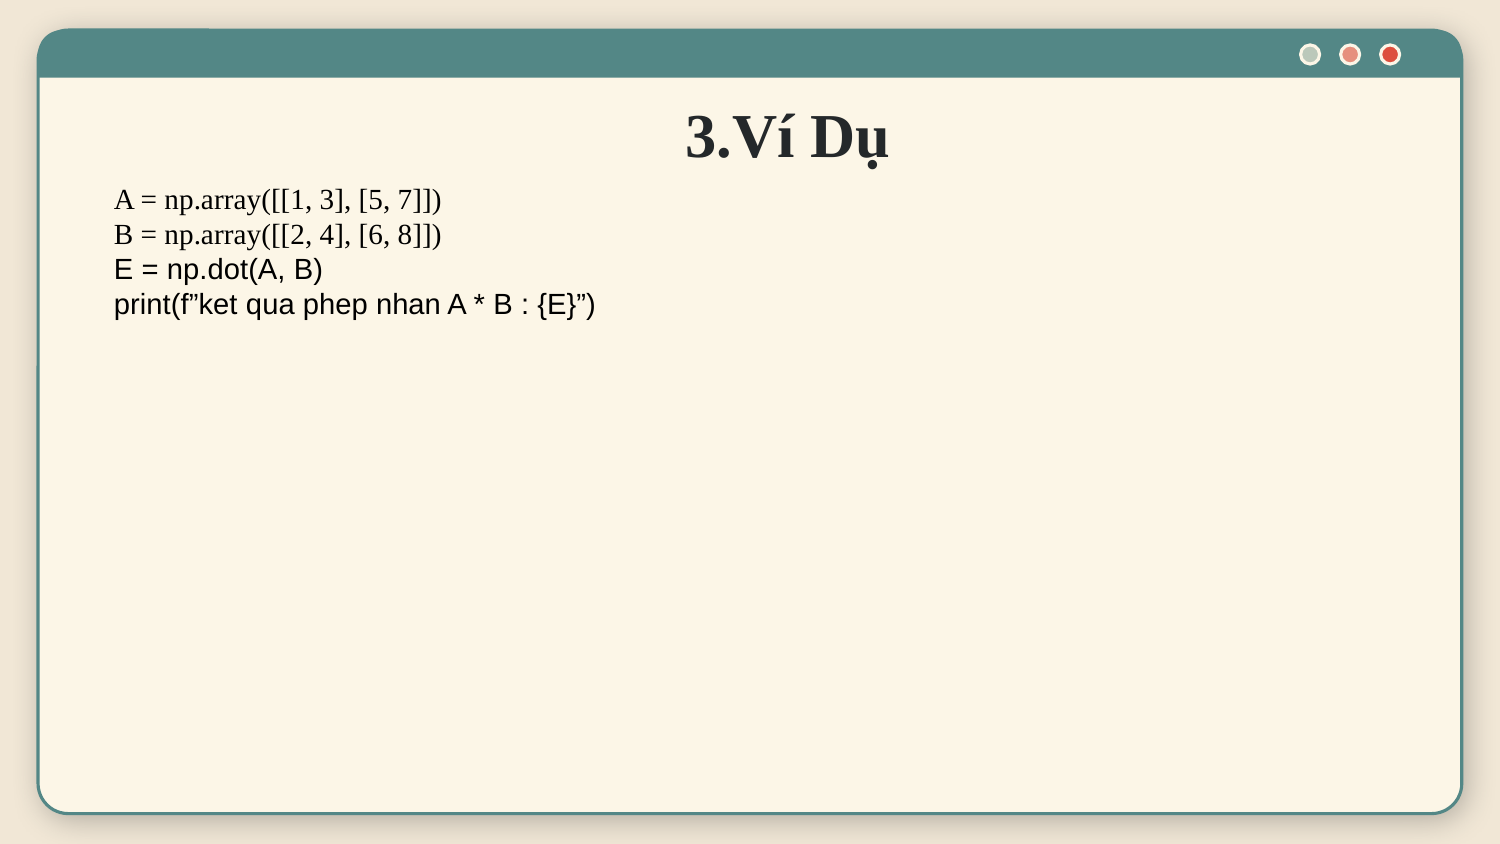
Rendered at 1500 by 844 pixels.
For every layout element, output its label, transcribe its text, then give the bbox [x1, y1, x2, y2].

title 3.Ví Dụ [435, 100, 1141, 172]
text_box A = np.array([[1, 3], [5, 7]]) B = np.array([[2, 4], [6, 8]]) E = np.dot(A, B) print(f”ket qua phep nhan A * B : {E}”) [99, 172, 1420, 363]
